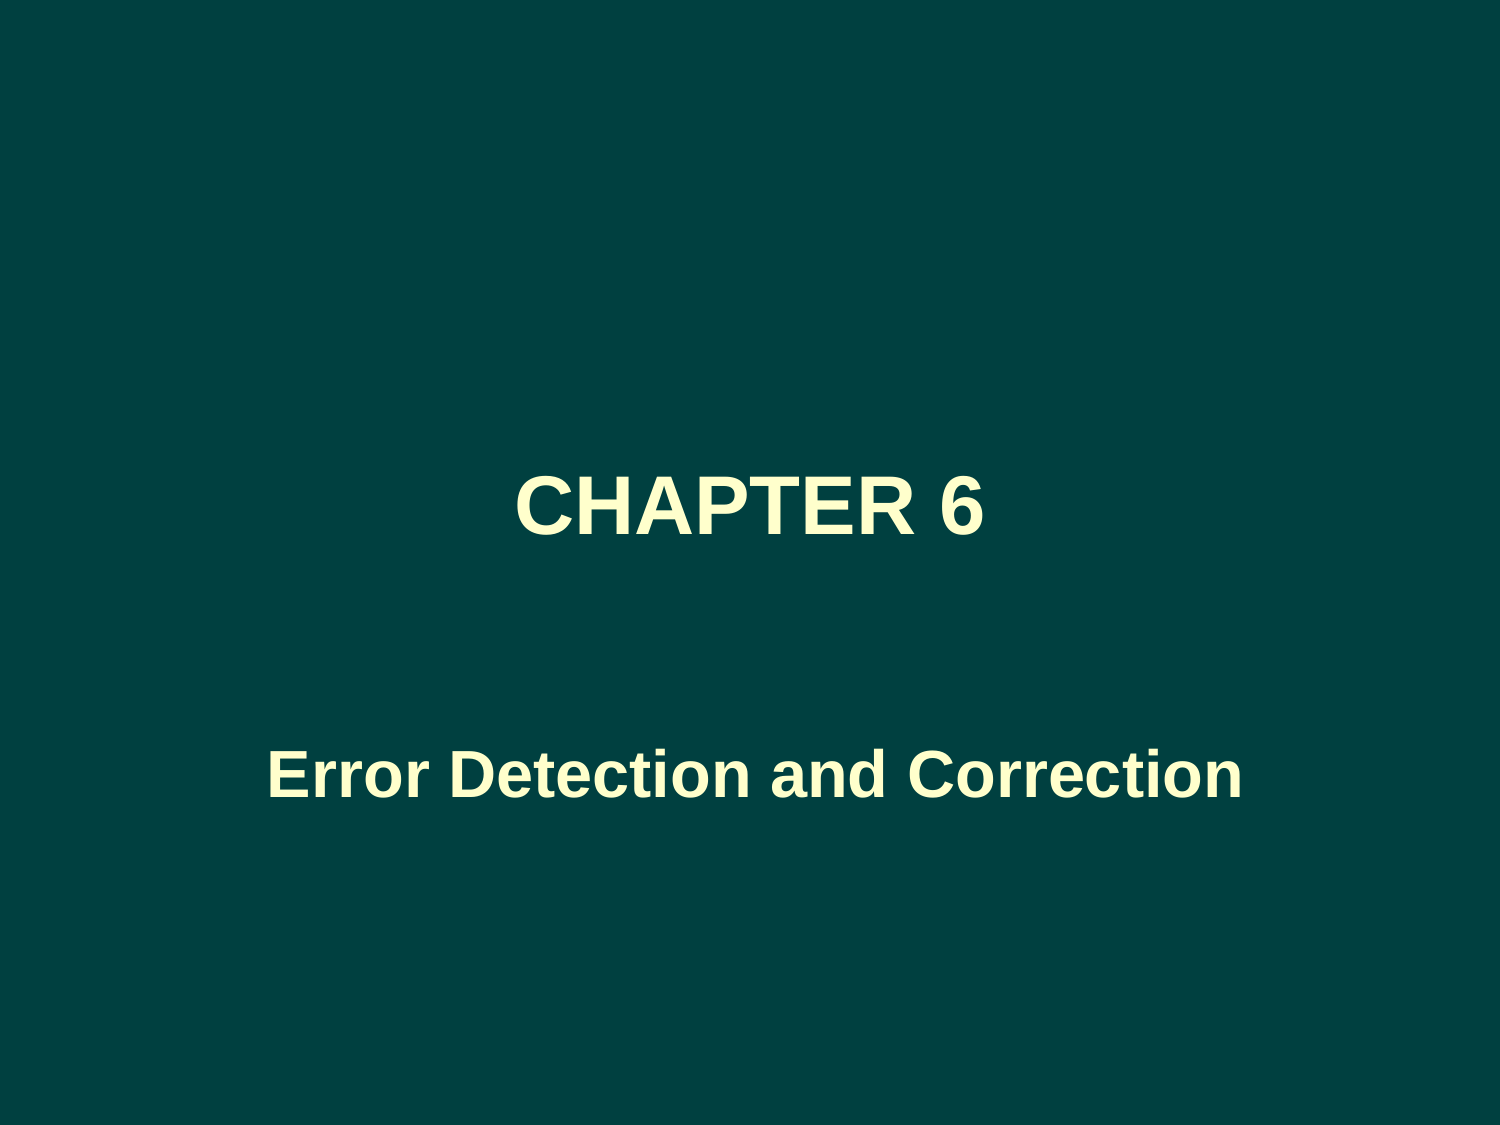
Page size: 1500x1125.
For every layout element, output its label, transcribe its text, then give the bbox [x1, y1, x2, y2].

list Chapter 6 [112, 312, 1388, 559]
title Error Detection and Correction [118, 722, 1394, 947]
